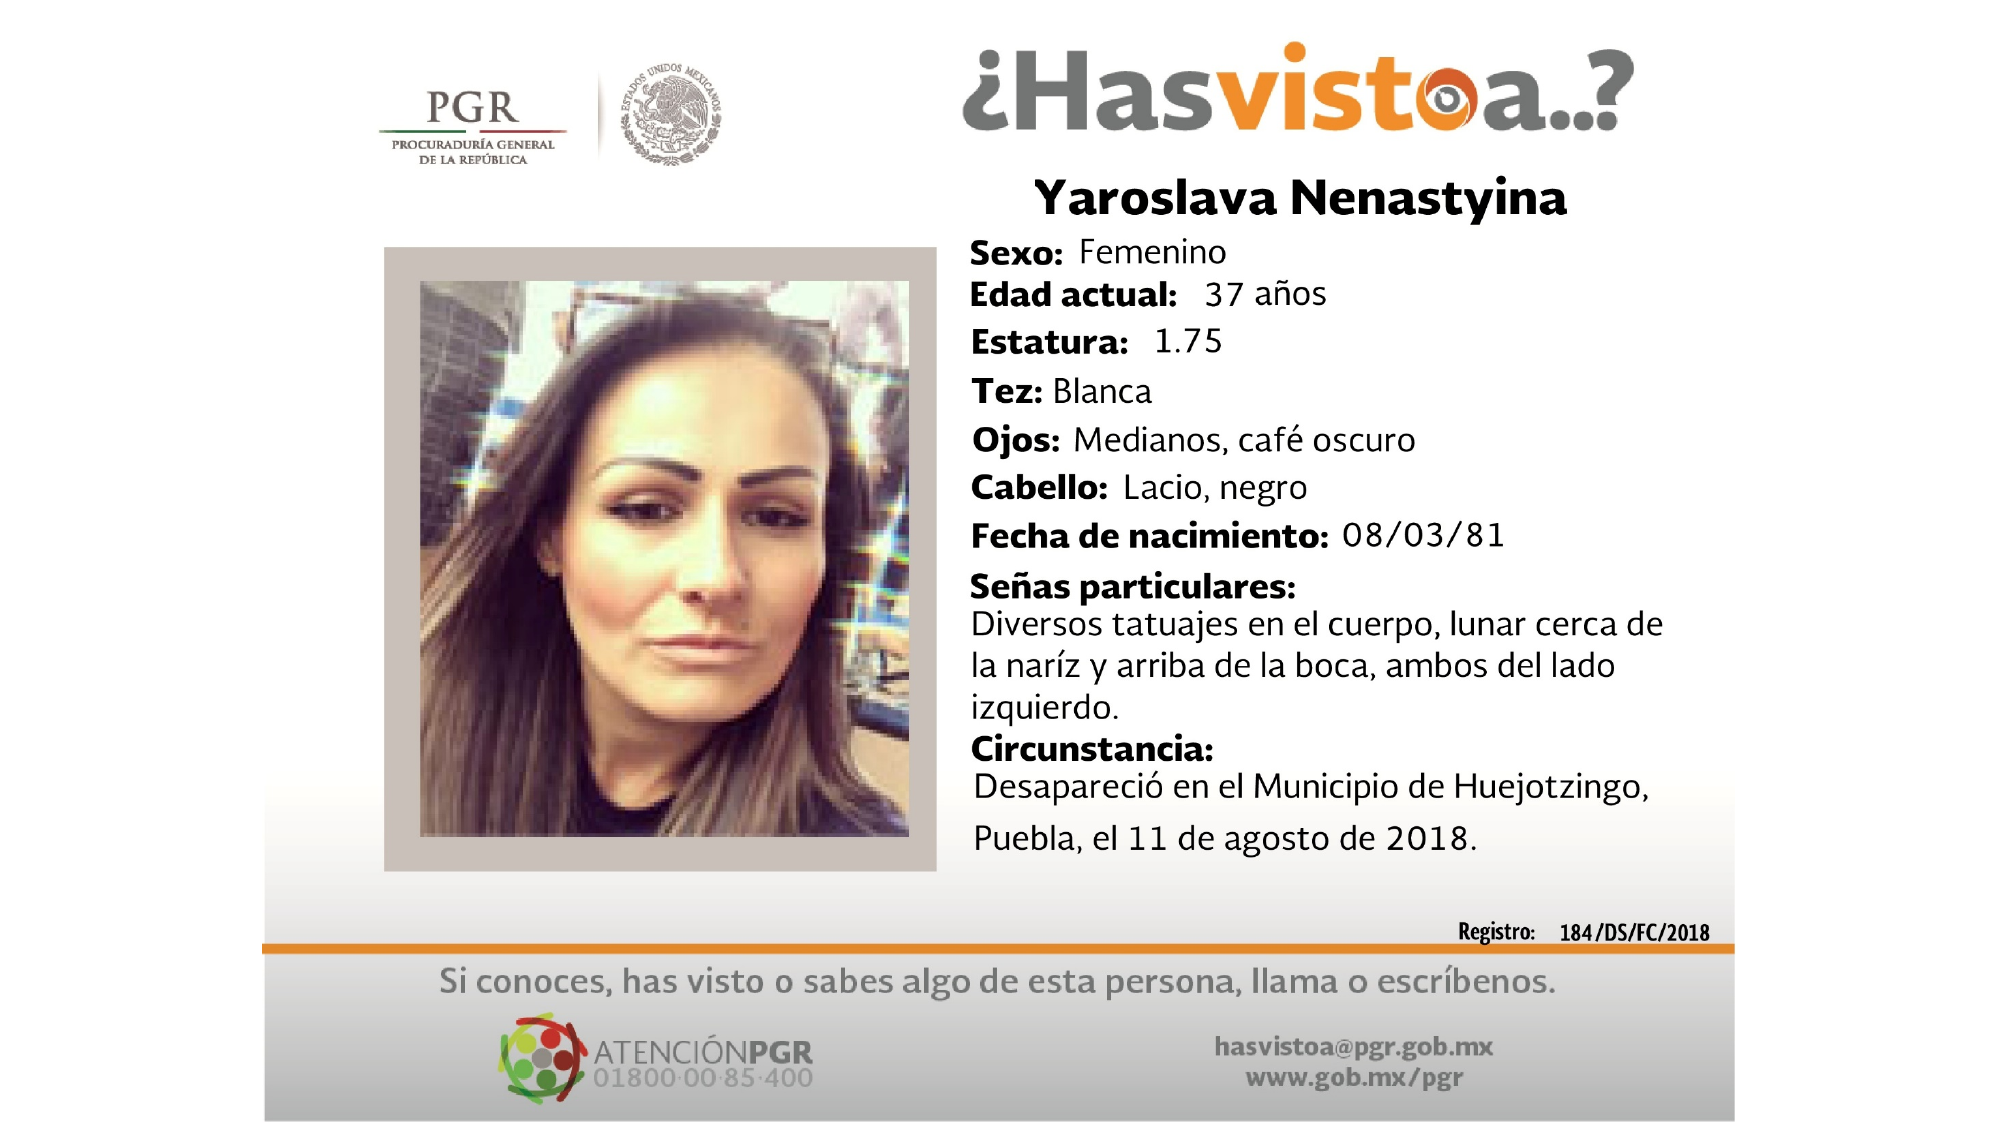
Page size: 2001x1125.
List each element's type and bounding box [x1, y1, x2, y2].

picture [262, 0, 1738, 1125]
